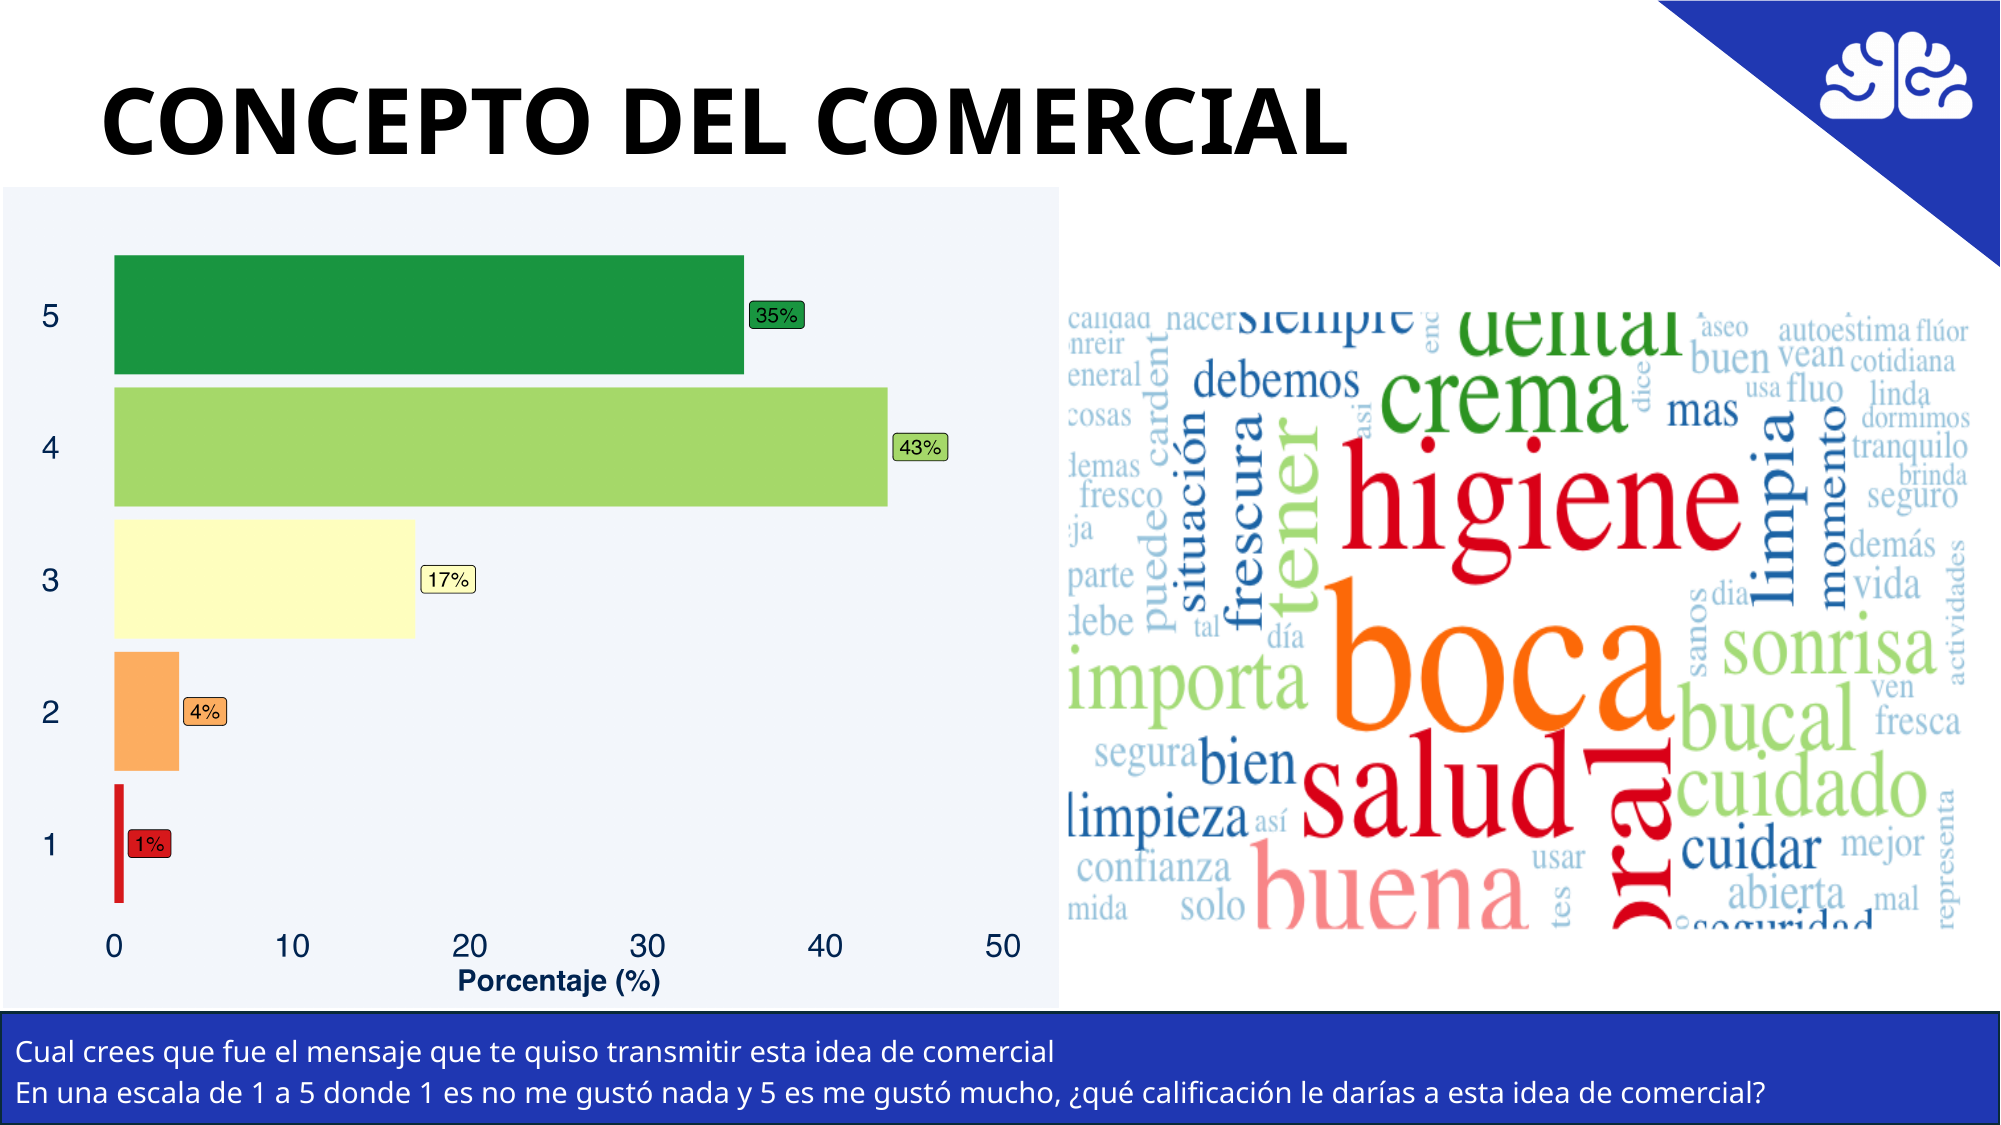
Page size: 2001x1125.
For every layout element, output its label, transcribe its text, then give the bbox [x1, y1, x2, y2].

title CONCEPTO DEL COMERCIAL [84, 16, 1810, 234]
picture [2, 187, 1998, 1008]
text_box Cual crees que fue el mensaje que te quiso transmitir esta idea de comercial En una escala de 1 a 5 donde 1 es no me gustó nada y 5 es me gustó mucho, ¿qué calificación le darías a esta idea de comercial? [0, 1011, 2000, 1125]
picture [1818, 30, 1974, 122]
text_box [1657, 0, 2000, 267]
